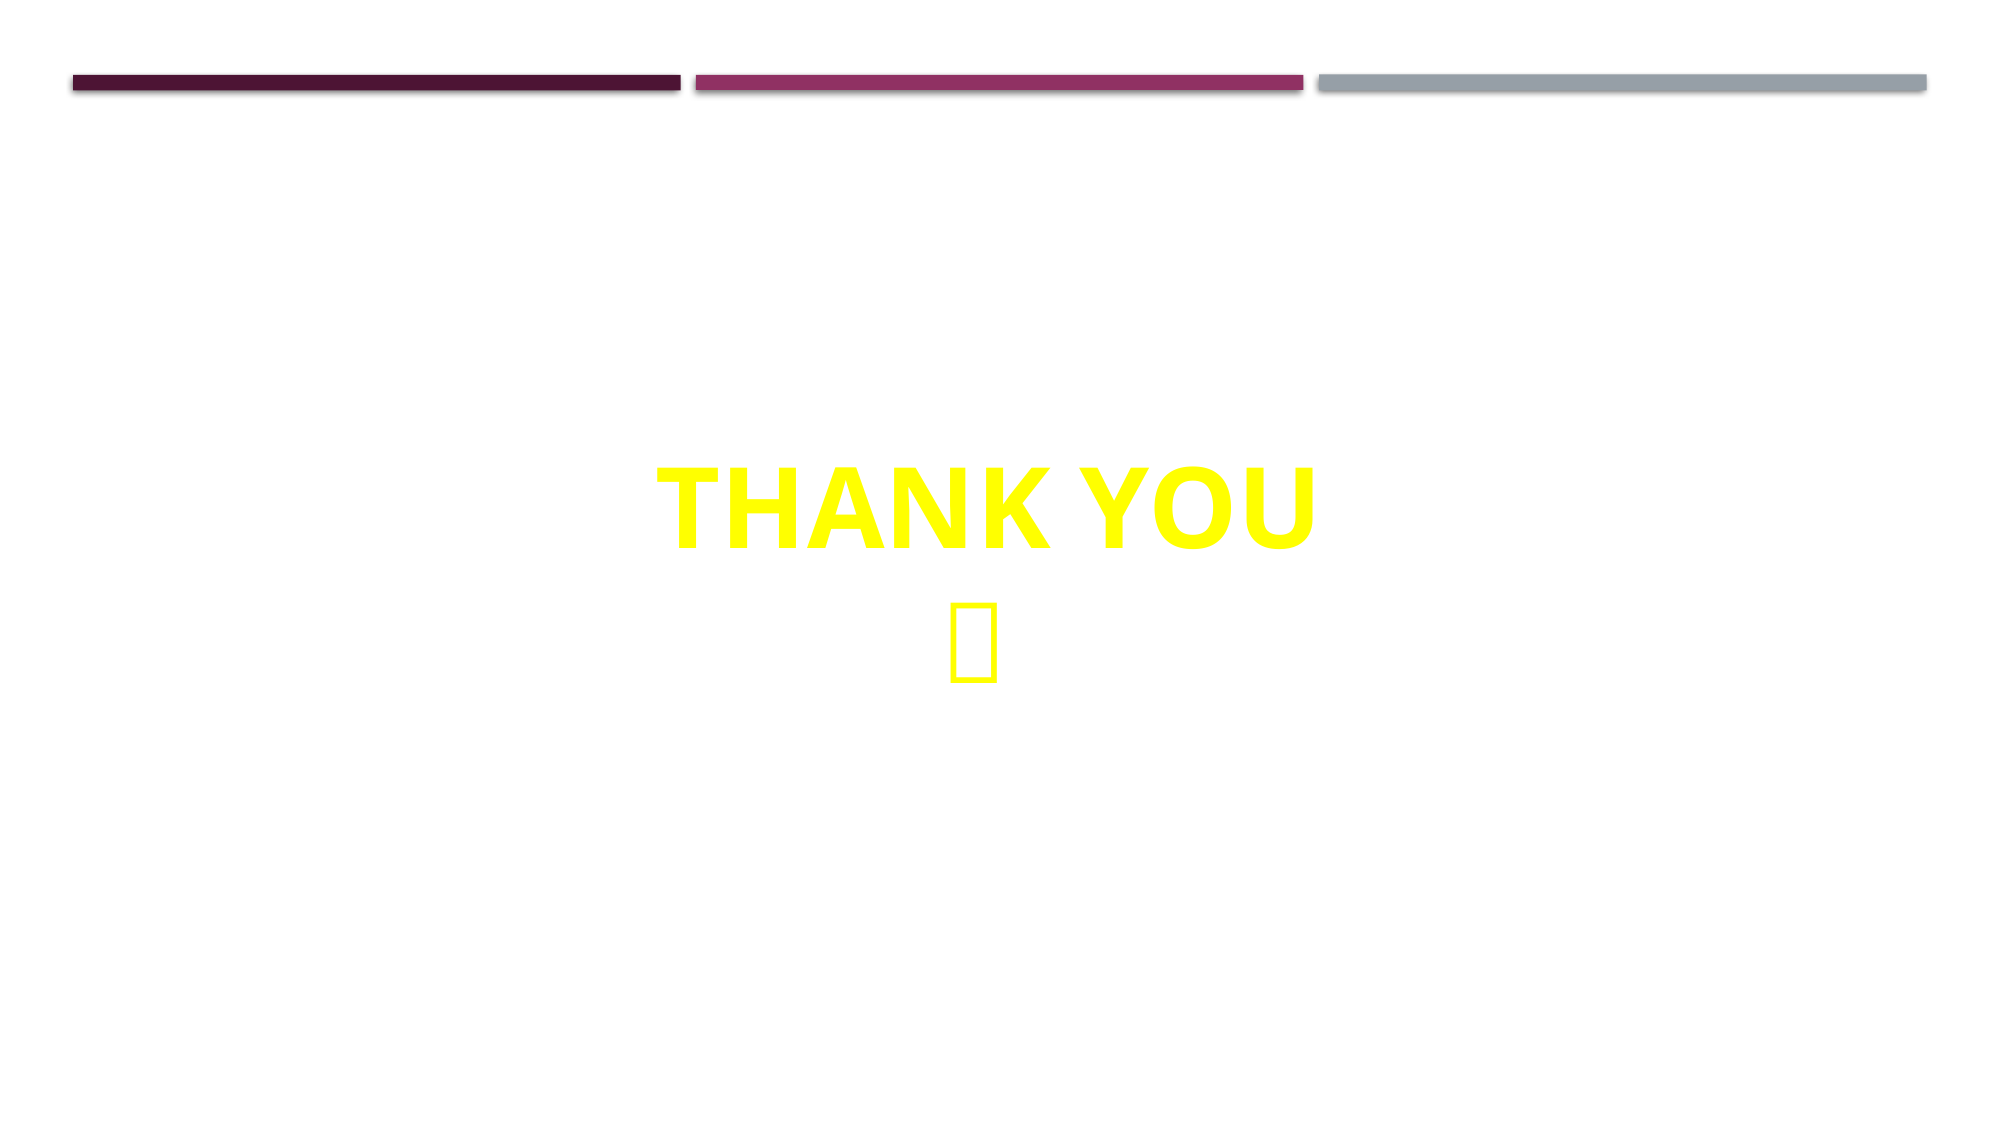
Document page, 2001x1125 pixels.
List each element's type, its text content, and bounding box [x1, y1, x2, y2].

text_box THANK YOU  [569, 428, 1409, 714]
